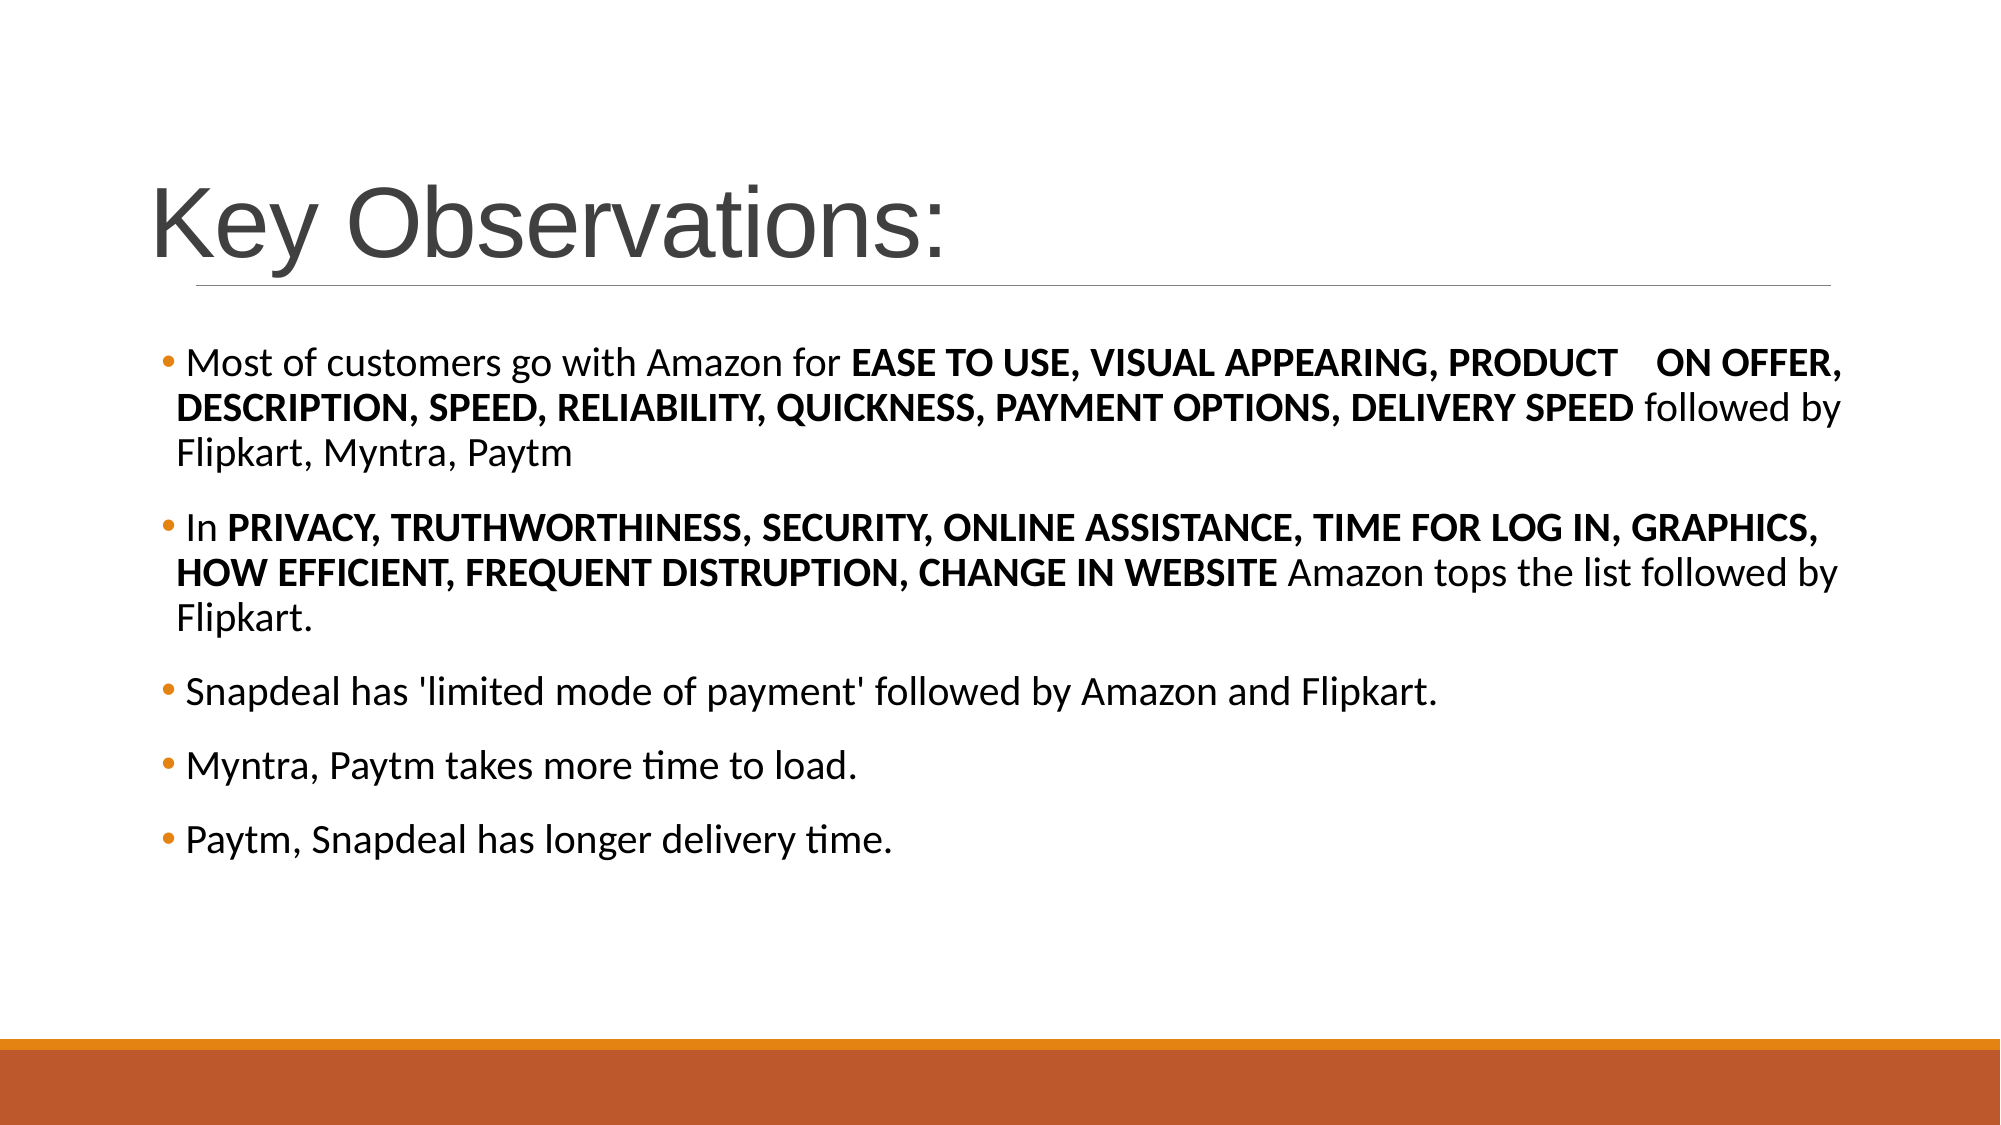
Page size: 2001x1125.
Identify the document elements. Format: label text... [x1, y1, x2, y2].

list Most of customers go with Amazon for EASE TO USE, VISUAL APPEARING, PRODUCT ON OFFER, DESCRIPTION, SPEED, RELIABILITY, QUICKNESS, PAYMENT OPTIONS, DELIVERY SPEED followed by Flipkart, Myntra, Paytm In PRIVACY, TRUTHWORTHINESS, SECURITY, ONLINE ASSISTANCE, TIME FOR LOG IN, GRAPHICS, HOW EFFICIENT, FREQUENT DISTRUPTION, CHANGE IN WEBSITE Amazon tops the list followed by Flipkart. Snapdeal has 'limited mode of payment' followed by Amazon and Flipkart. Myntra, Paytm takes more time to load. Paytm, Snapdeal has longer delivery time. [161, 333, 1887, 1125]
title Key Observations: [134, 189, 1343, 286]
